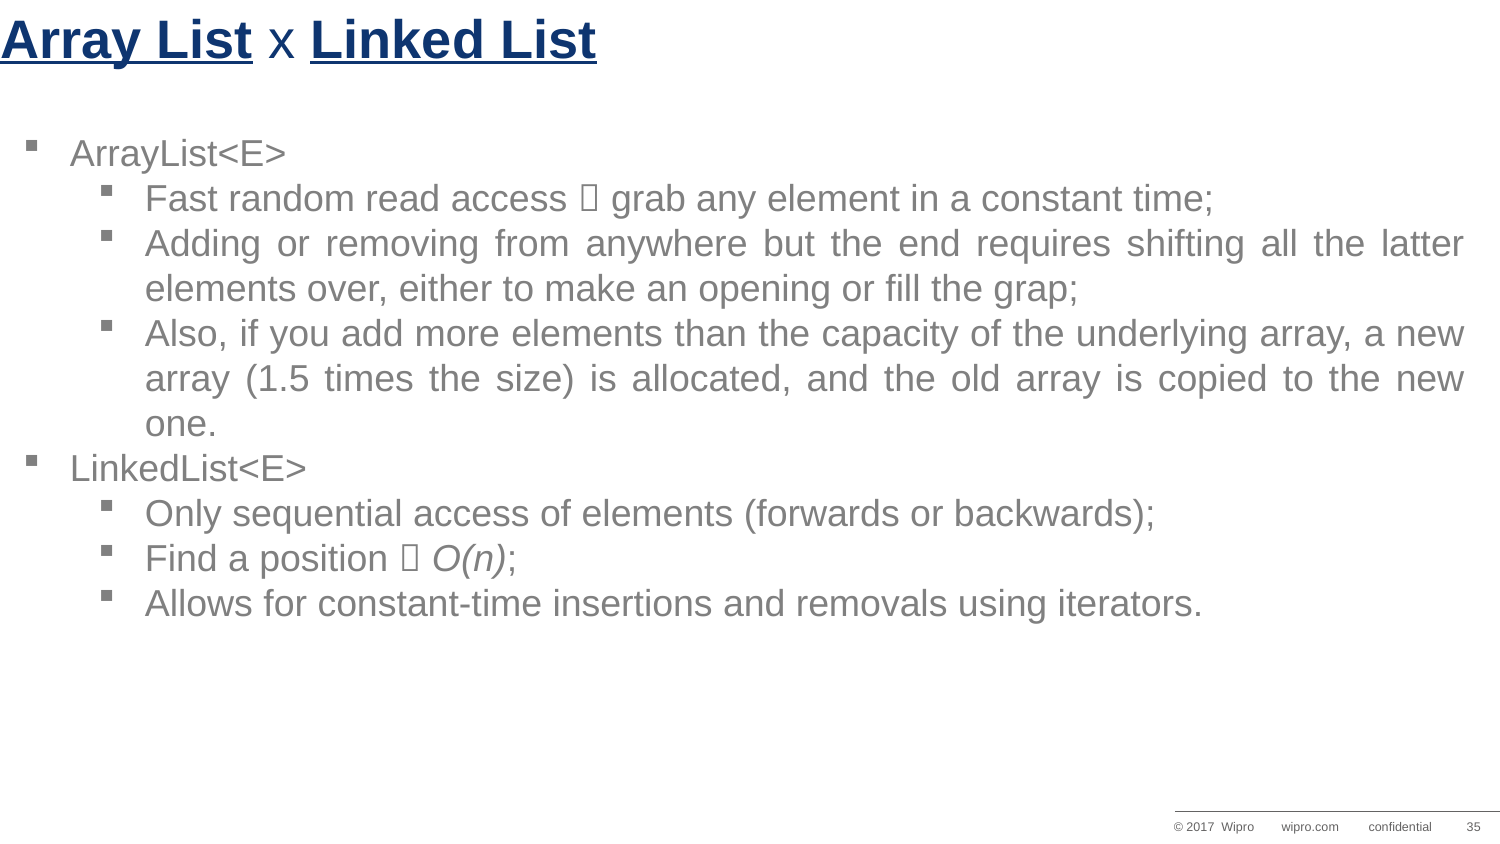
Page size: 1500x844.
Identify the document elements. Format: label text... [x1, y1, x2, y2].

title Array List x Linked List [0, 0, 1500, 150]
text_box ArrayList<E> Fast random read access  grab any element in a constant time; Adding or removing from anywhere but the end requires shifting all the latter elements over, either to make an opening or fill the grap; Also, if you add more elements than the capacity of the underlying array, a new array (1.5 times the size) is allocated, and the old array is copied to the new one. LinkedList<E> Only sequential access of elements (forwards or backwards); Find a position  O(n); Allows for constant-time insertions and removals using iterators. [8, 121, 1480, 631]
